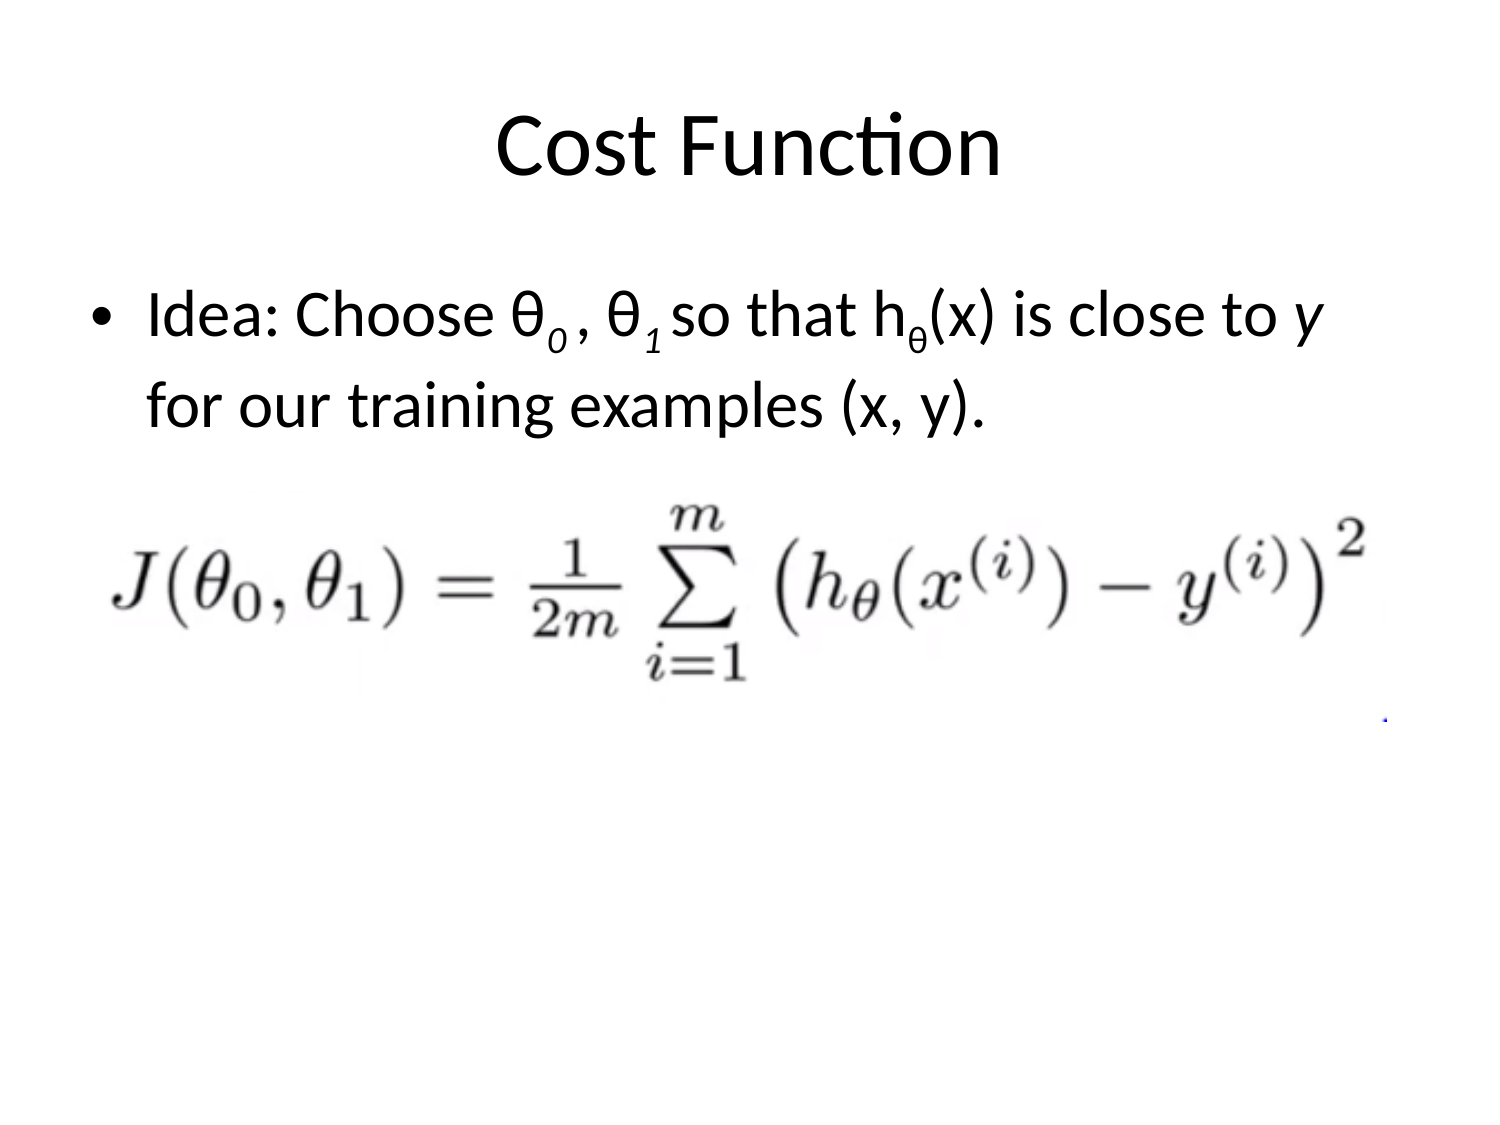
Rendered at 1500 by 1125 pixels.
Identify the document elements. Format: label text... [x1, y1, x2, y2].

title Cost Function [75, 45, 1425, 233]
picture [99, 490, 1388, 722]
list Idea: Choose θ0 , θ1 so that hθ(x) is close to y for our training examples (x, y). [75, 262, 1425, 1005]
